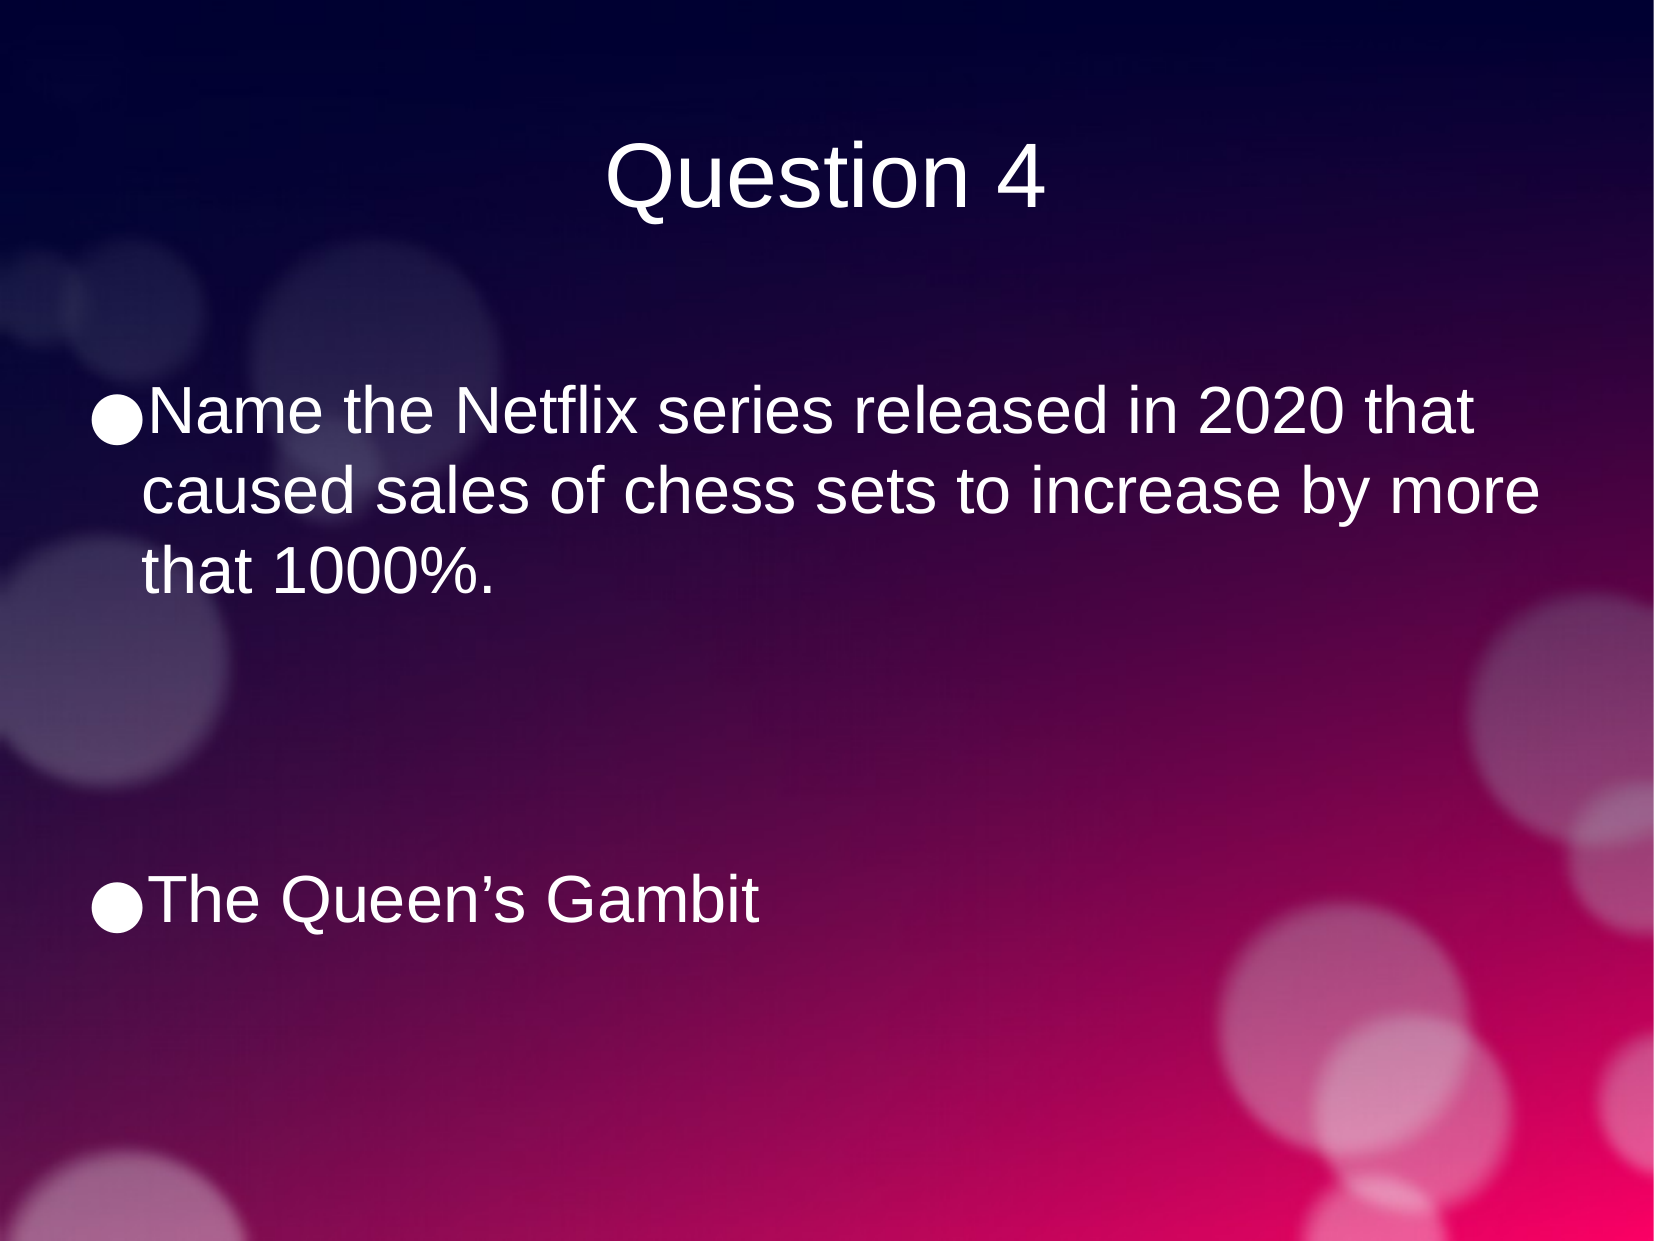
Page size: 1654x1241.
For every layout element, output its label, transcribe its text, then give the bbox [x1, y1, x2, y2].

text_box Name the Netflix series released in 2020 that caused sales of chess sets to increase by more that 1000%. The Queen’s Gambit [70, 366, 1559, 1134]
text_box Question 4 [82, 66, 1571, 274]
picture [0, 0, 1654, 1241]
